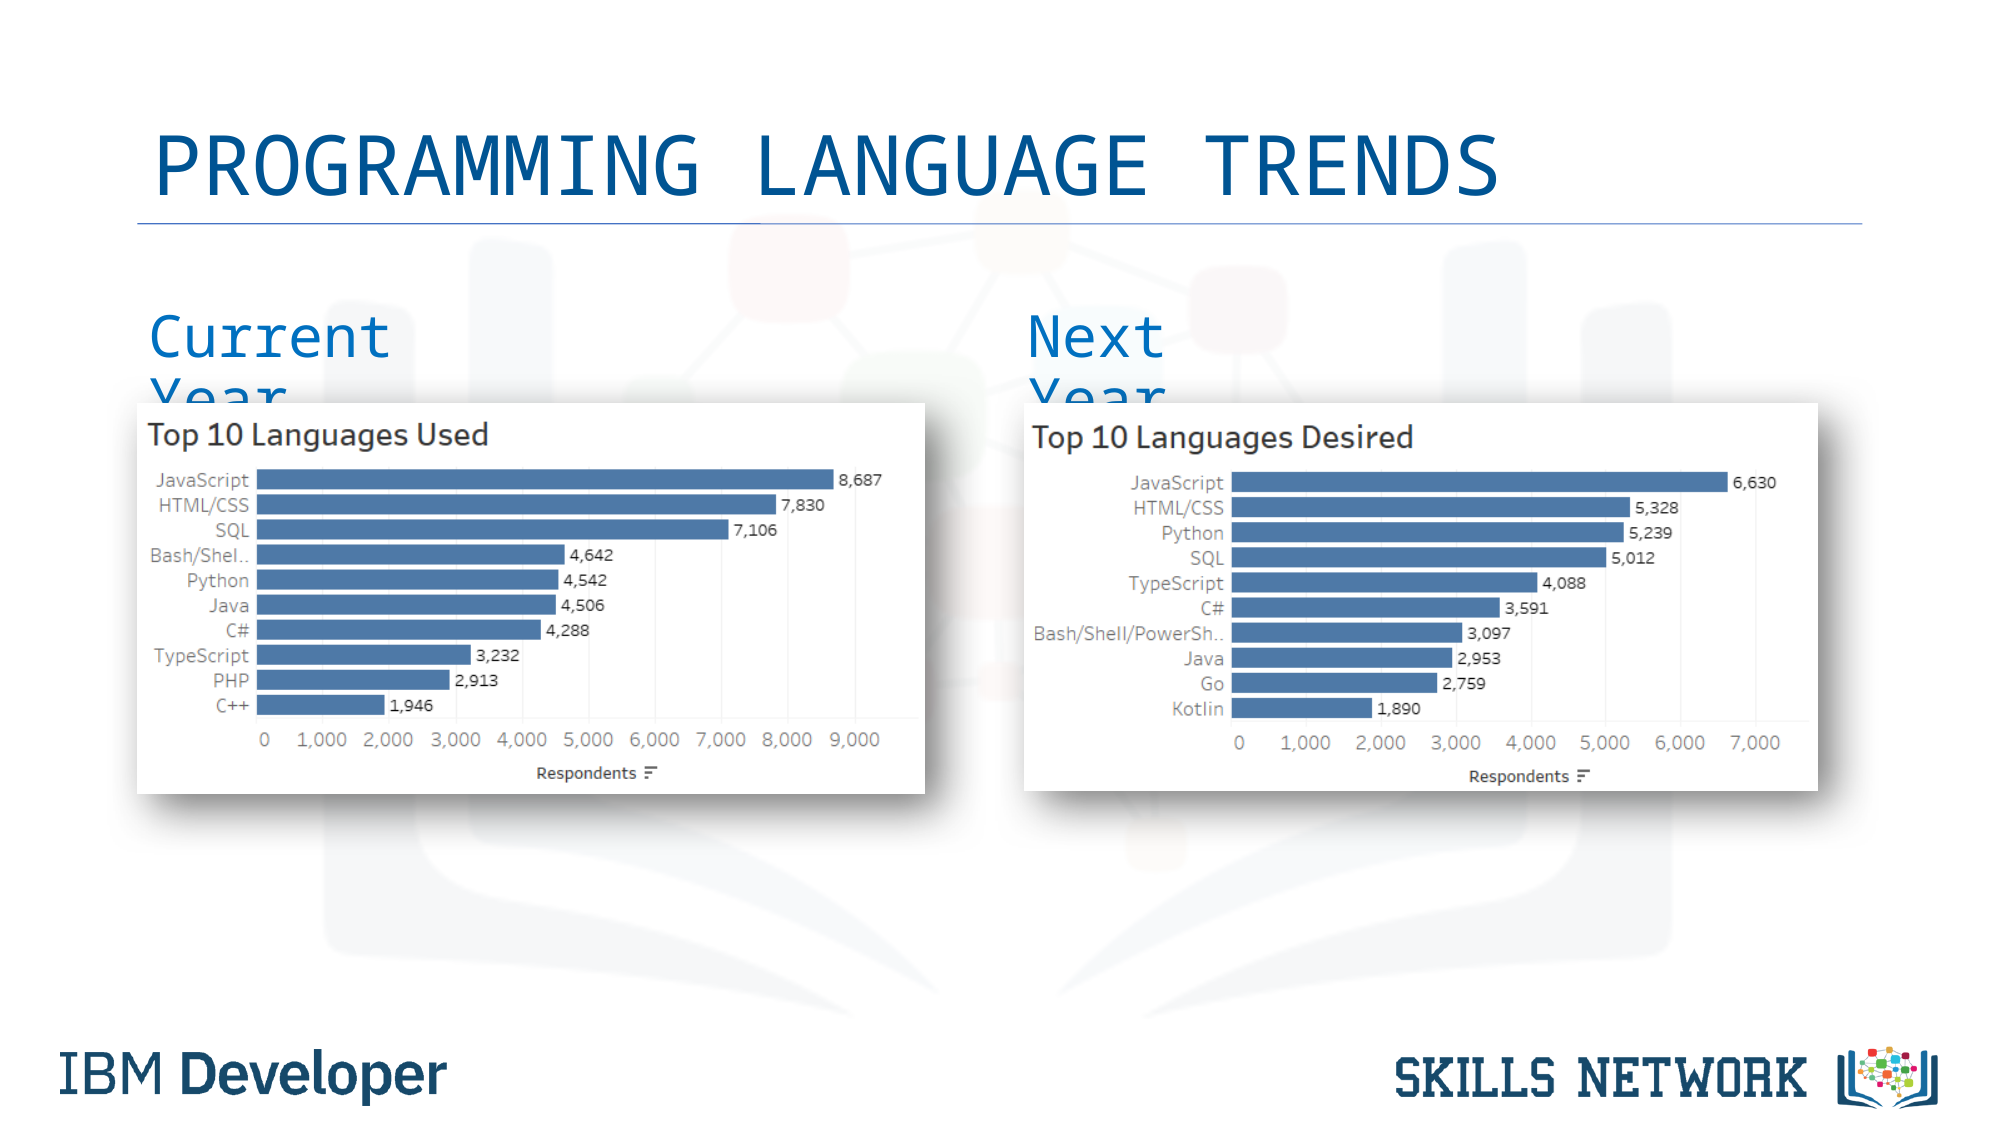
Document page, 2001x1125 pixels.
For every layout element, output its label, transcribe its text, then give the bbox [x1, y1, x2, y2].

picture [137, 403, 925, 794]
title PROGRAMMING LANGUAGE TRENDS [137, 59, 1863, 278]
list Current Year [133, 299, 500, 382]
picture [1390, 1045, 1945, 1111]
list Next Year [1012, 299, 1301, 382]
picture [1024, 403, 1818, 791]
picture [55, 1045, 459, 1108]
